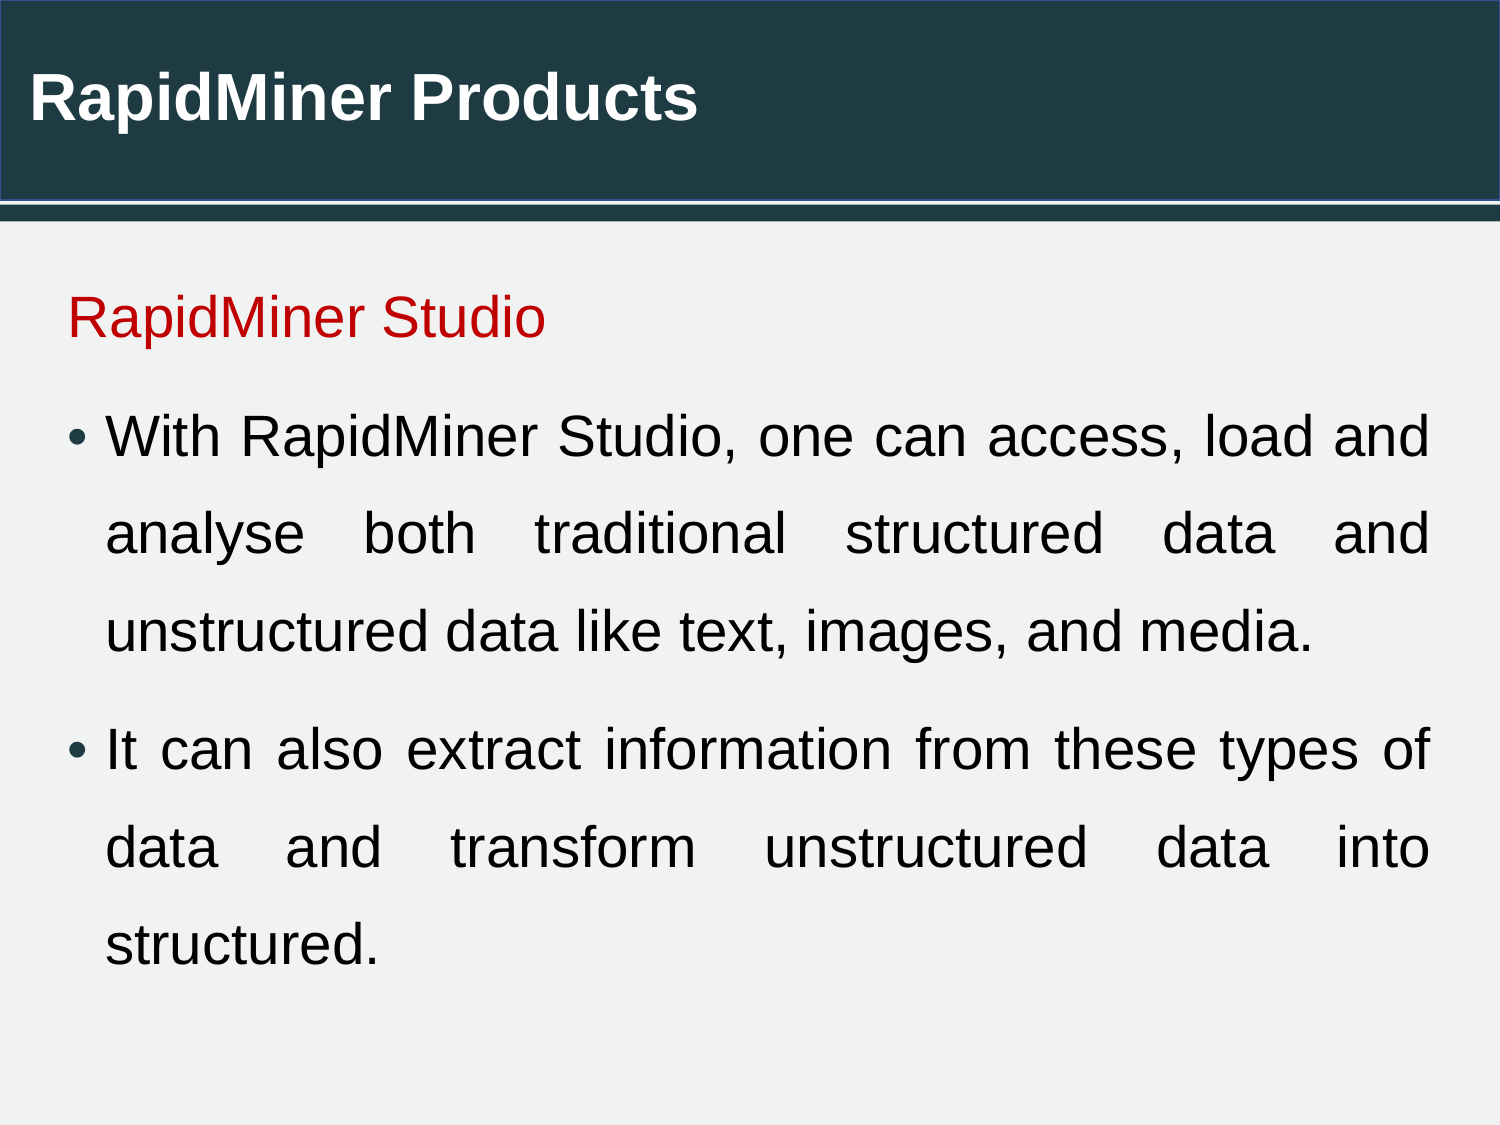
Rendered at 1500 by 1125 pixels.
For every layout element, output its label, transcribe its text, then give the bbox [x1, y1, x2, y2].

list RapidMiner Studio With RapidMiner Studio, one can access, load and analyse both traditional structured data and unstructured data like text, images, and media. It can also extract information from these types of data and transform unstructured data into structured. [52, 245, 1448, 1096]
title RapidMiner Products [14, 0, 1500, 200]
